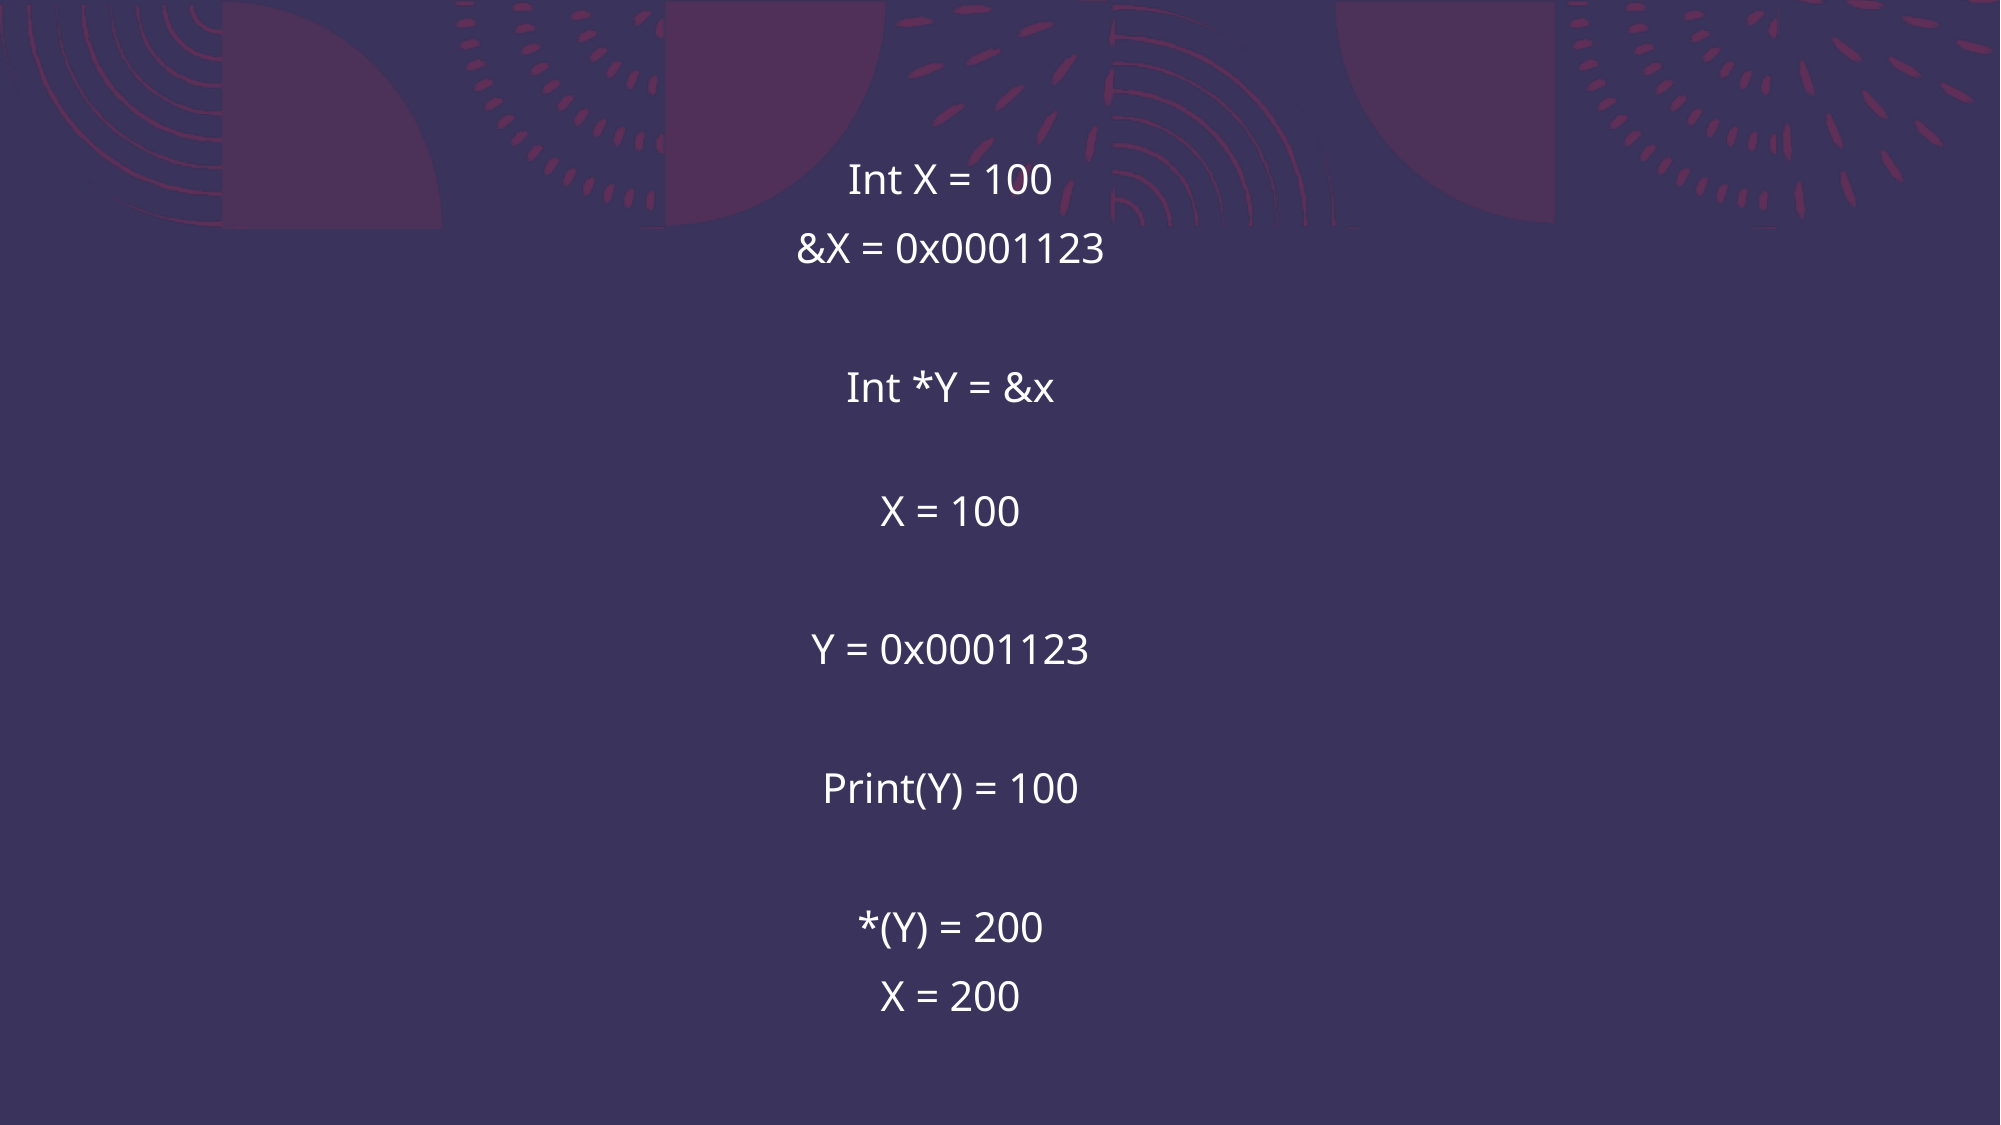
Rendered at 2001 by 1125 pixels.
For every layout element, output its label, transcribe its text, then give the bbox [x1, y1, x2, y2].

list Int X = 100 &X = 0x0001123 Int *Y = &x X = 100 Y = 0x0001123 Print(Y) = 100 *(Y) = 200 X = 200 [88, 140, 1813, 1031]
